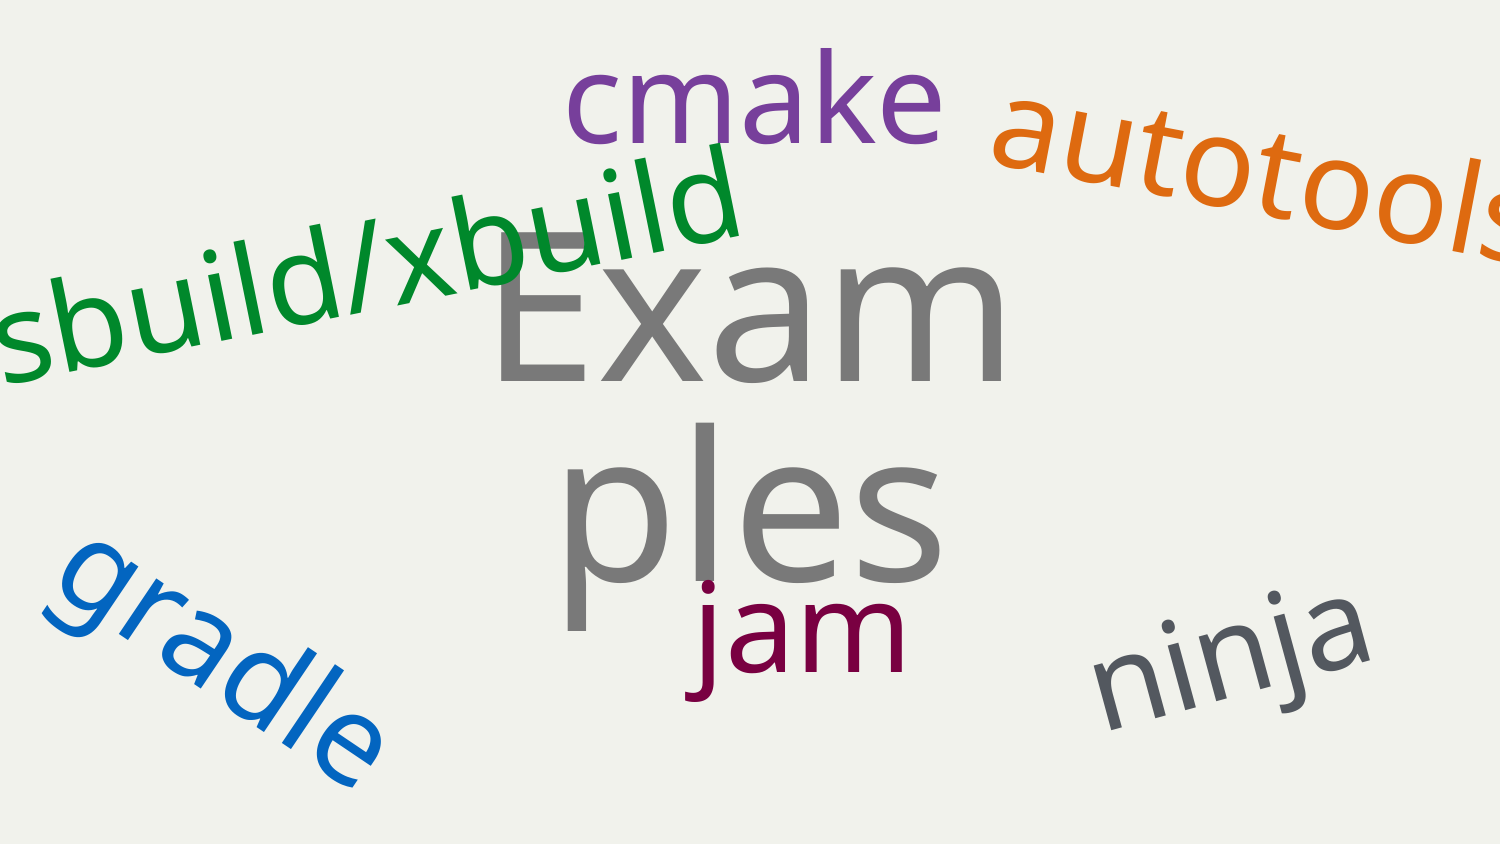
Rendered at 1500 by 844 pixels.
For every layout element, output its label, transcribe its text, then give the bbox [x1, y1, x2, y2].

text_box jam [684, 568, 921, 705]
text_box gradle [21, 494, 424, 828]
list Examples [438, 310, 1062, 533]
text_box ninja [1065, 554, 1397, 767]
text_box autotools [970, 58, 1500, 294]
text_box msbuild/xbuild [0, 129, 765, 420]
text_box cmake [554, 39, 956, 177]
